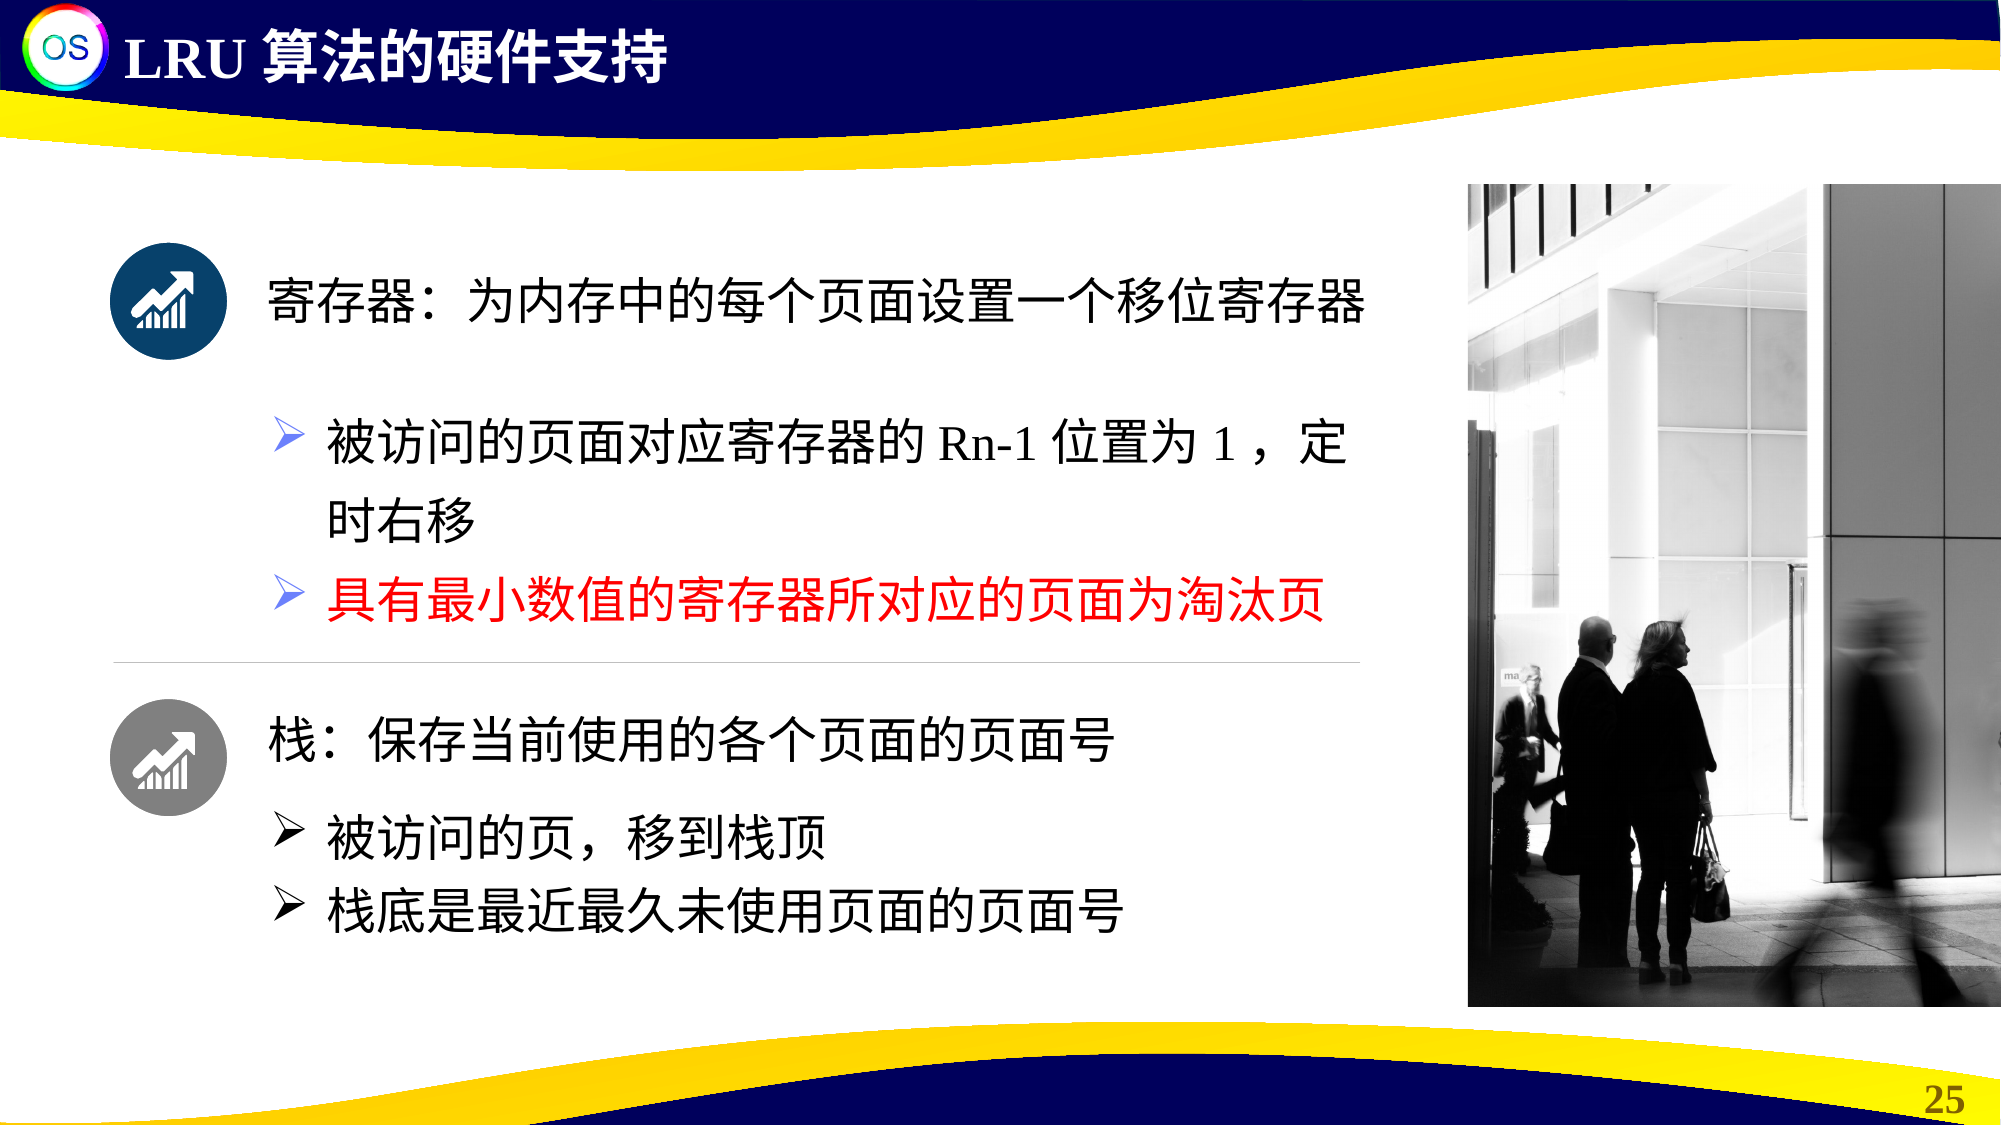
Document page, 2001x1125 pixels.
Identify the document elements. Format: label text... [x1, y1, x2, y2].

picture [22, 3, 109, 91]
text_box LRU算法的硬件支持 [109, 12, 1263, 98]
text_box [108, 184, 2000, 1007]
